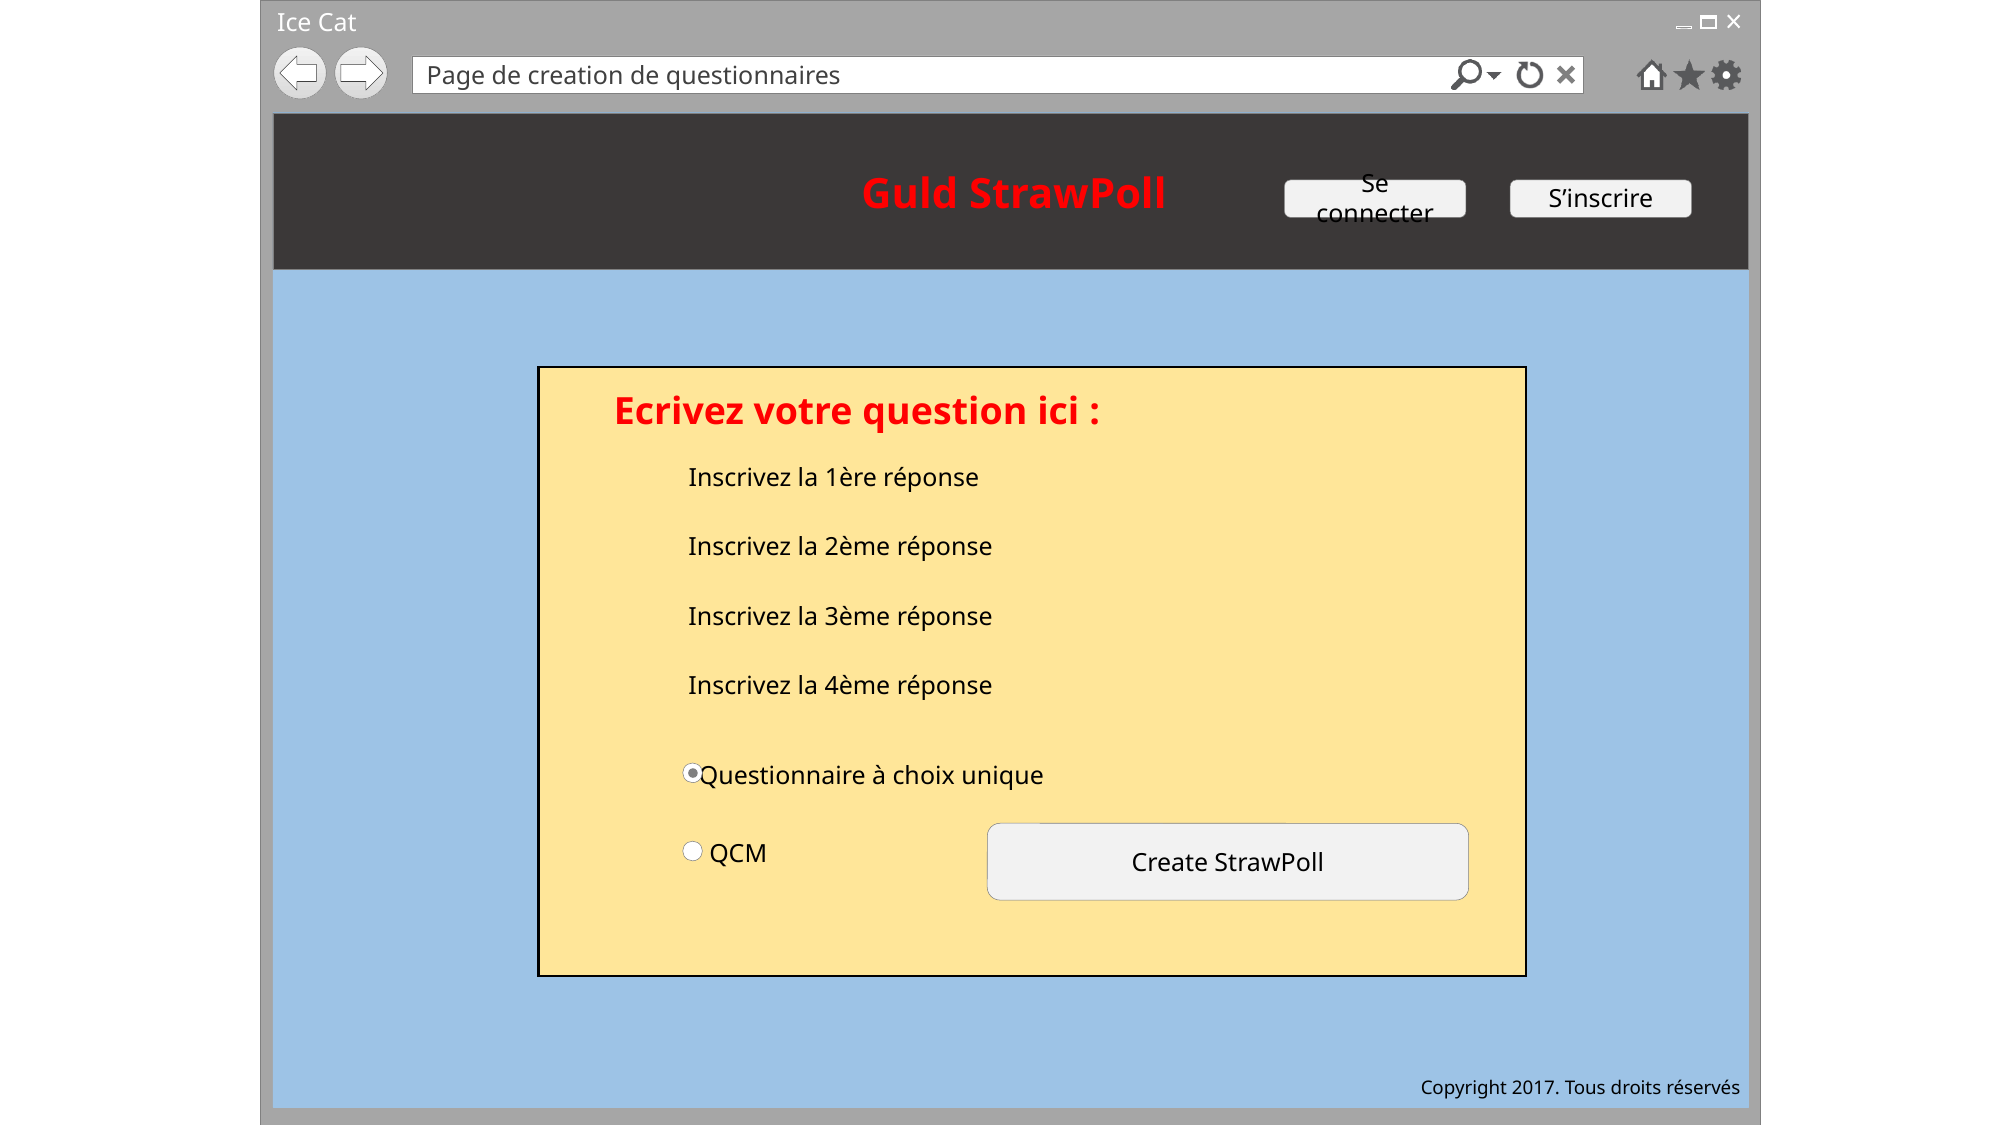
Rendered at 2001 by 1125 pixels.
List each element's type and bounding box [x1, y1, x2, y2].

text_box [682, 834, 775, 873]
text_box [682, 756, 1042, 795]
text_box [260, 0, 1761, 1125]
text_box [538, 367, 1526, 977]
